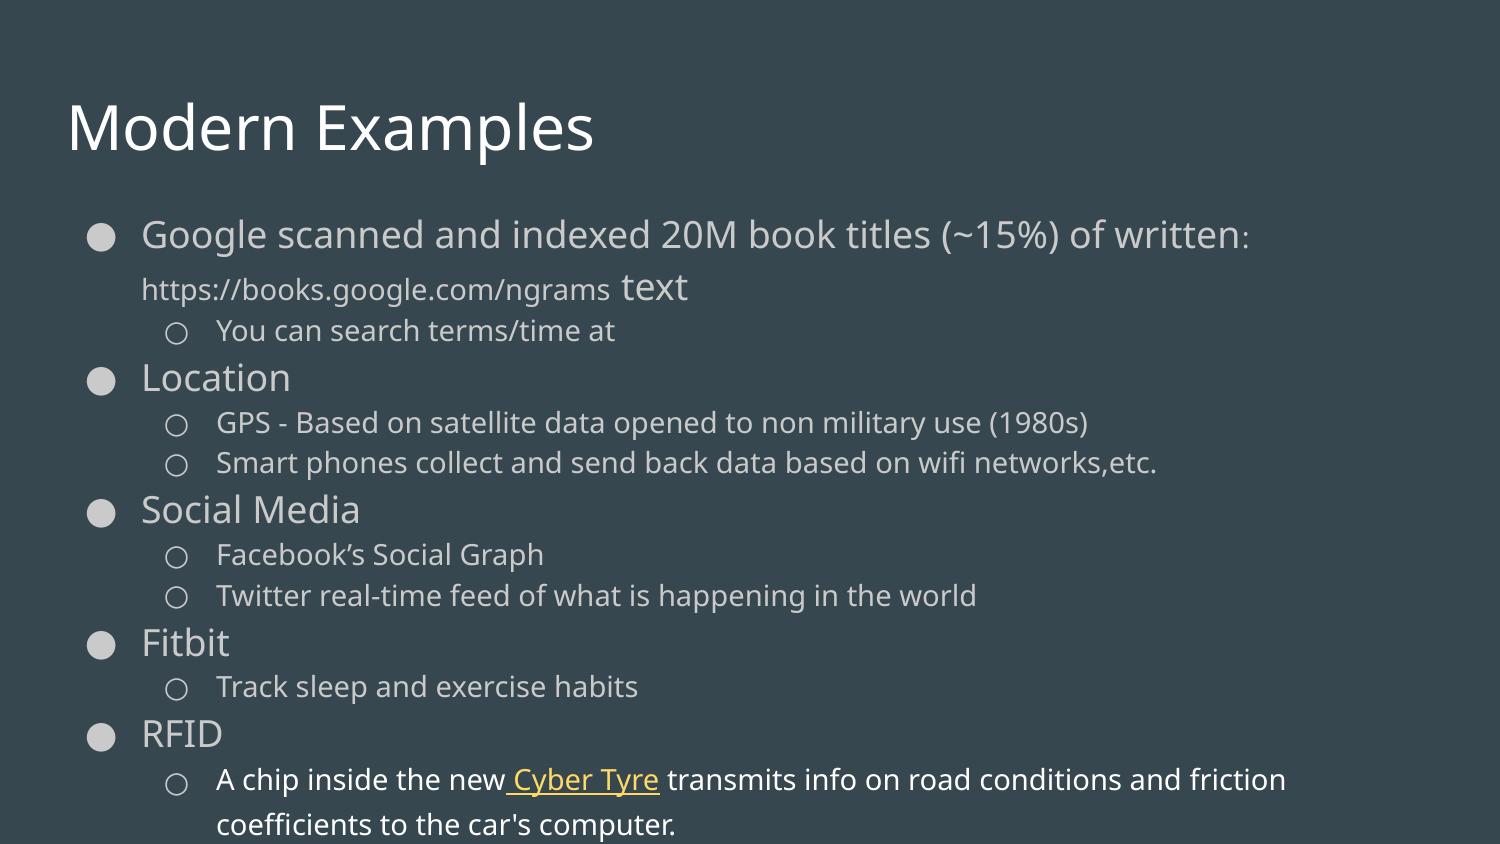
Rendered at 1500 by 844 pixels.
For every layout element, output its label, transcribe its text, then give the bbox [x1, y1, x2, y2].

list Google scanned and indexed 20M book titles (~15%) of written: https://books.google.com/ngrams text You can search terms/time at Location GPS - Based on satellite data opened to non military use (1980s) Smart phones collect and send back data based on wifi networks,etc. Social Media Facebook’s Social Graph Twitter real-time feed of what is happening in the world Fitbit Track sleep and exercise habits RFID A chip inside the new Cyber Tyre transmits info on road conditions and friction coefficients to the car's computer. [51, 189, 1449, 750]
title Modern Examples [51, 72, 1449, 167]
